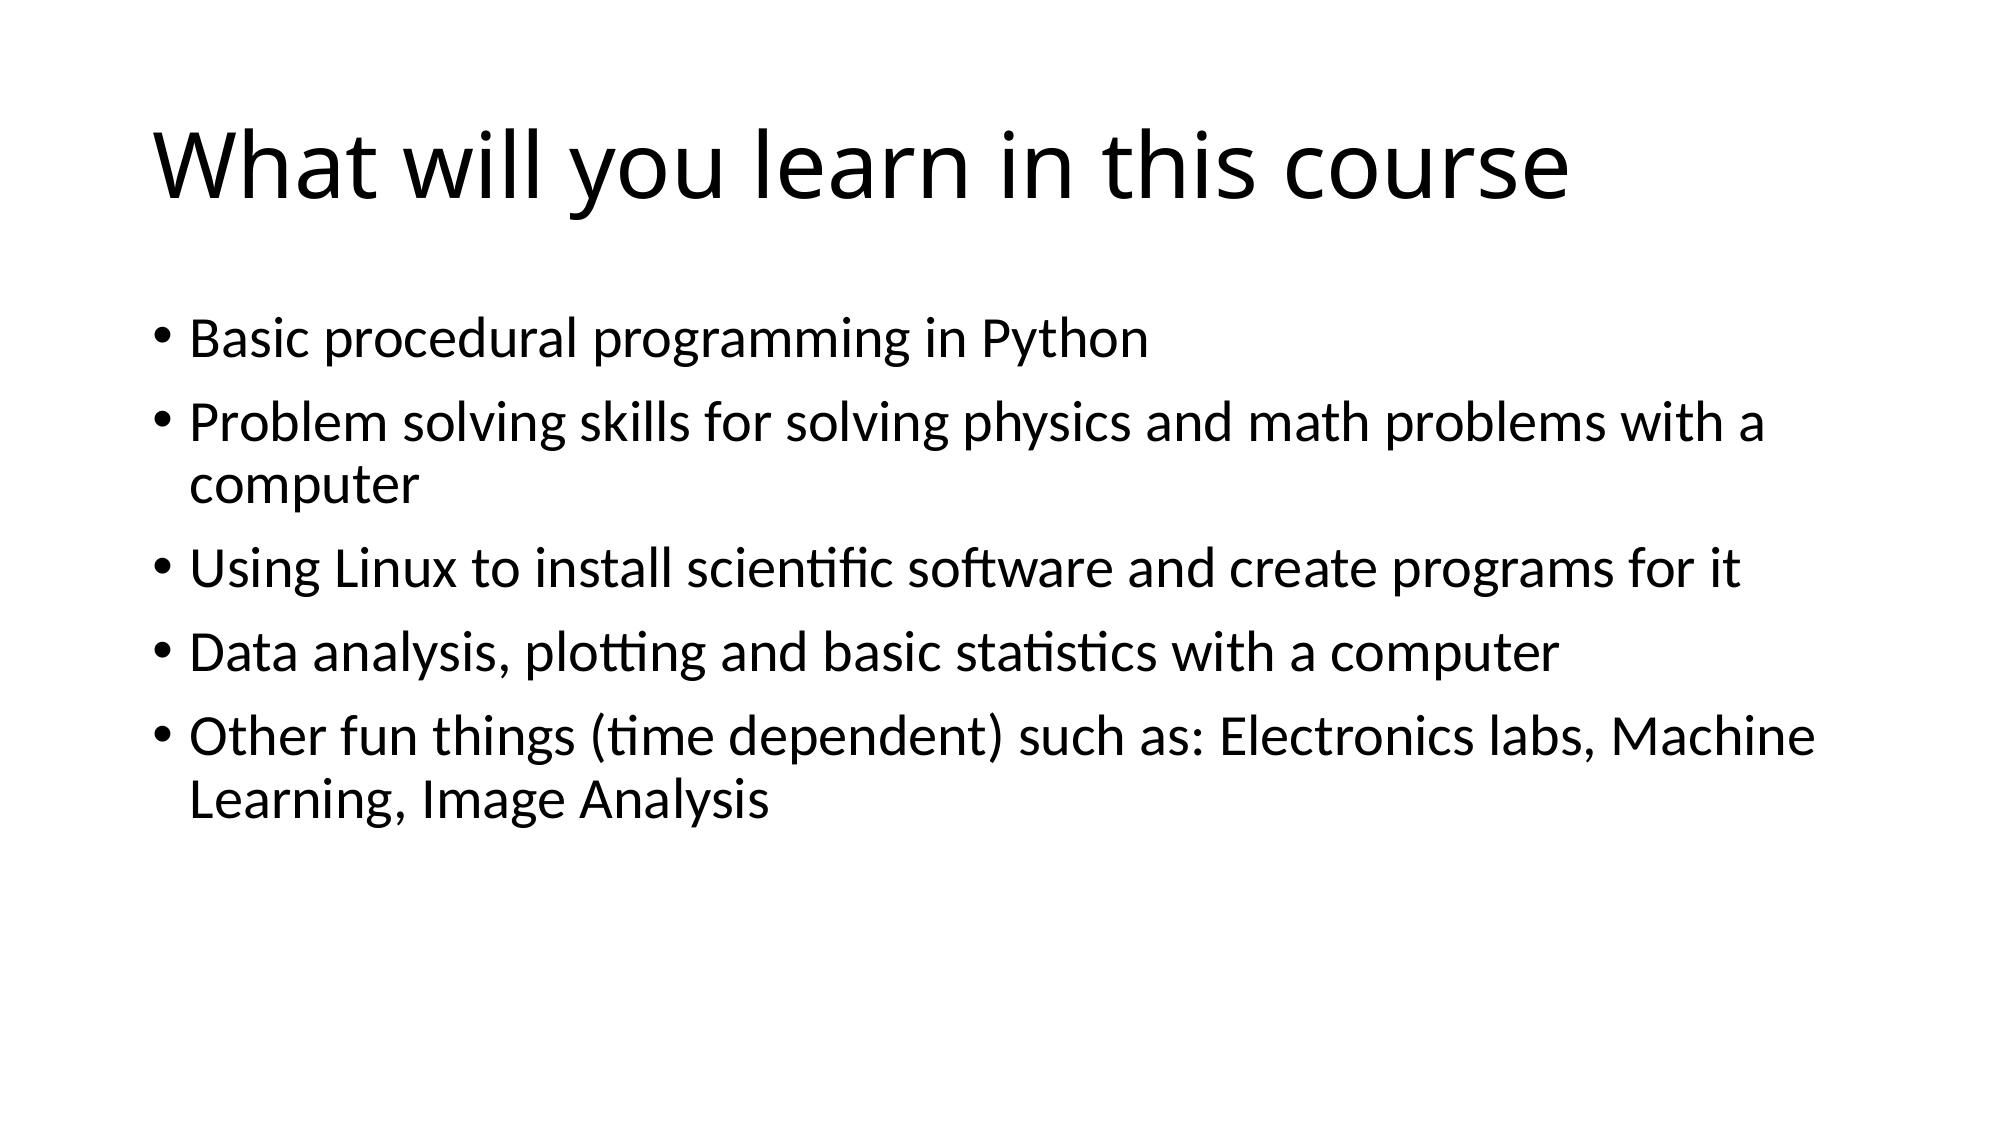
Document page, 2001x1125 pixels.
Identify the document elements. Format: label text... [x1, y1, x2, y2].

list Basic procedural programming in Python Problem solving skills for solving physics and math problems with a computer Using Linux to install scientific software and create programs for it Data analysis, plotting and basic statistics with a computer Other fun things (time dependent) such as: Electronics labs, Machine Learning, Image Analysis [137, 299, 1863, 1014]
title What will you learn in this course [137, 59, 1863, 278]
